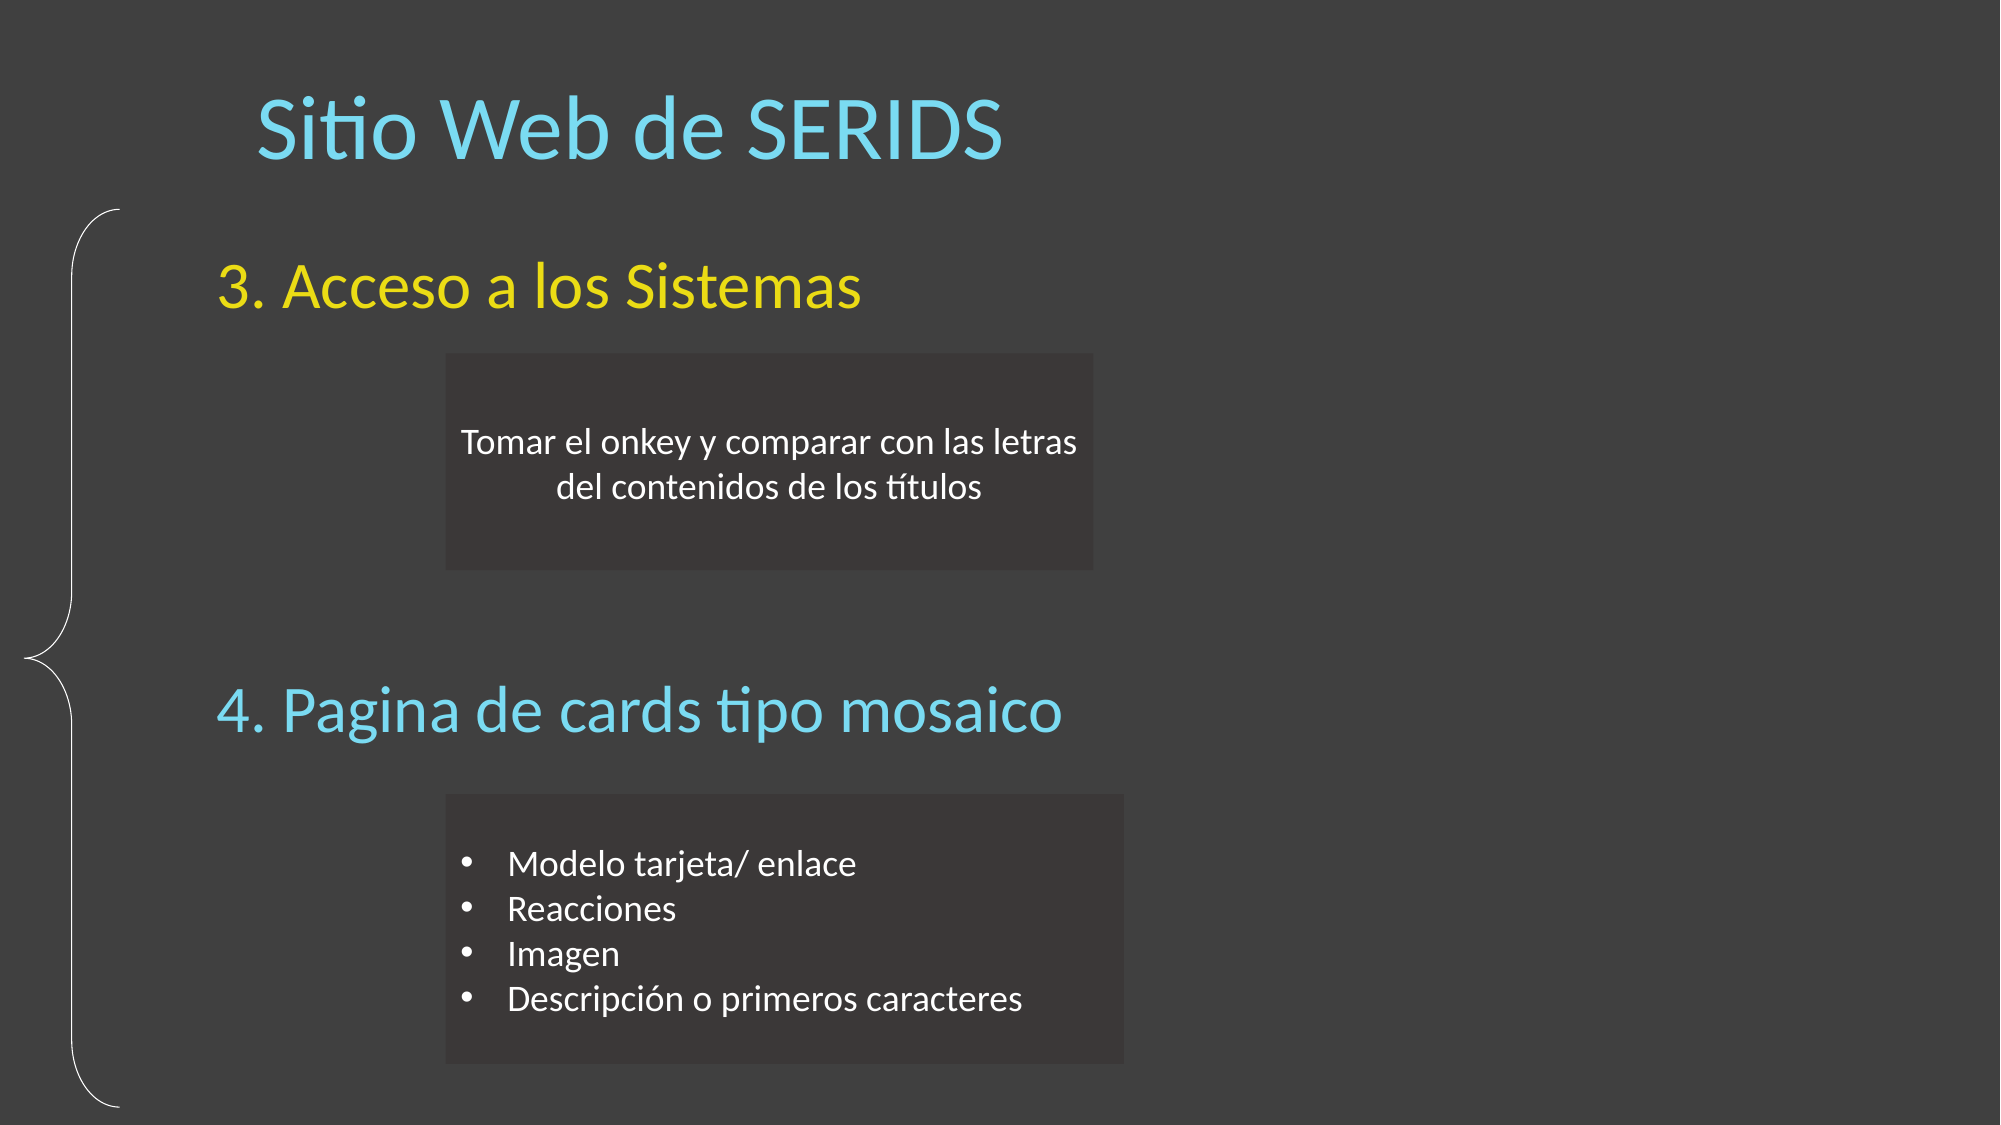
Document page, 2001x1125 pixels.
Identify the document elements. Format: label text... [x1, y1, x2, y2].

text_box Sitio Web de SERIDS [241, 60, 1094, 186]
text_box 4. Pagina de cards tipo mosaico [202, 658, 1133, 753]
text_box Modelo tarjeta/ enlace Reacciones Imagen Descripción o primeros caracteres [445, 793, 1125, 1065]
text_box [23, 208, 120, 1108]
text_box Tomar el onkey y comparar con las letras del contenidos de los títulos [445, 352, 1094, 571]
text_box 3. Acceso a los Sistemas [202, 234, 1133, 330]
